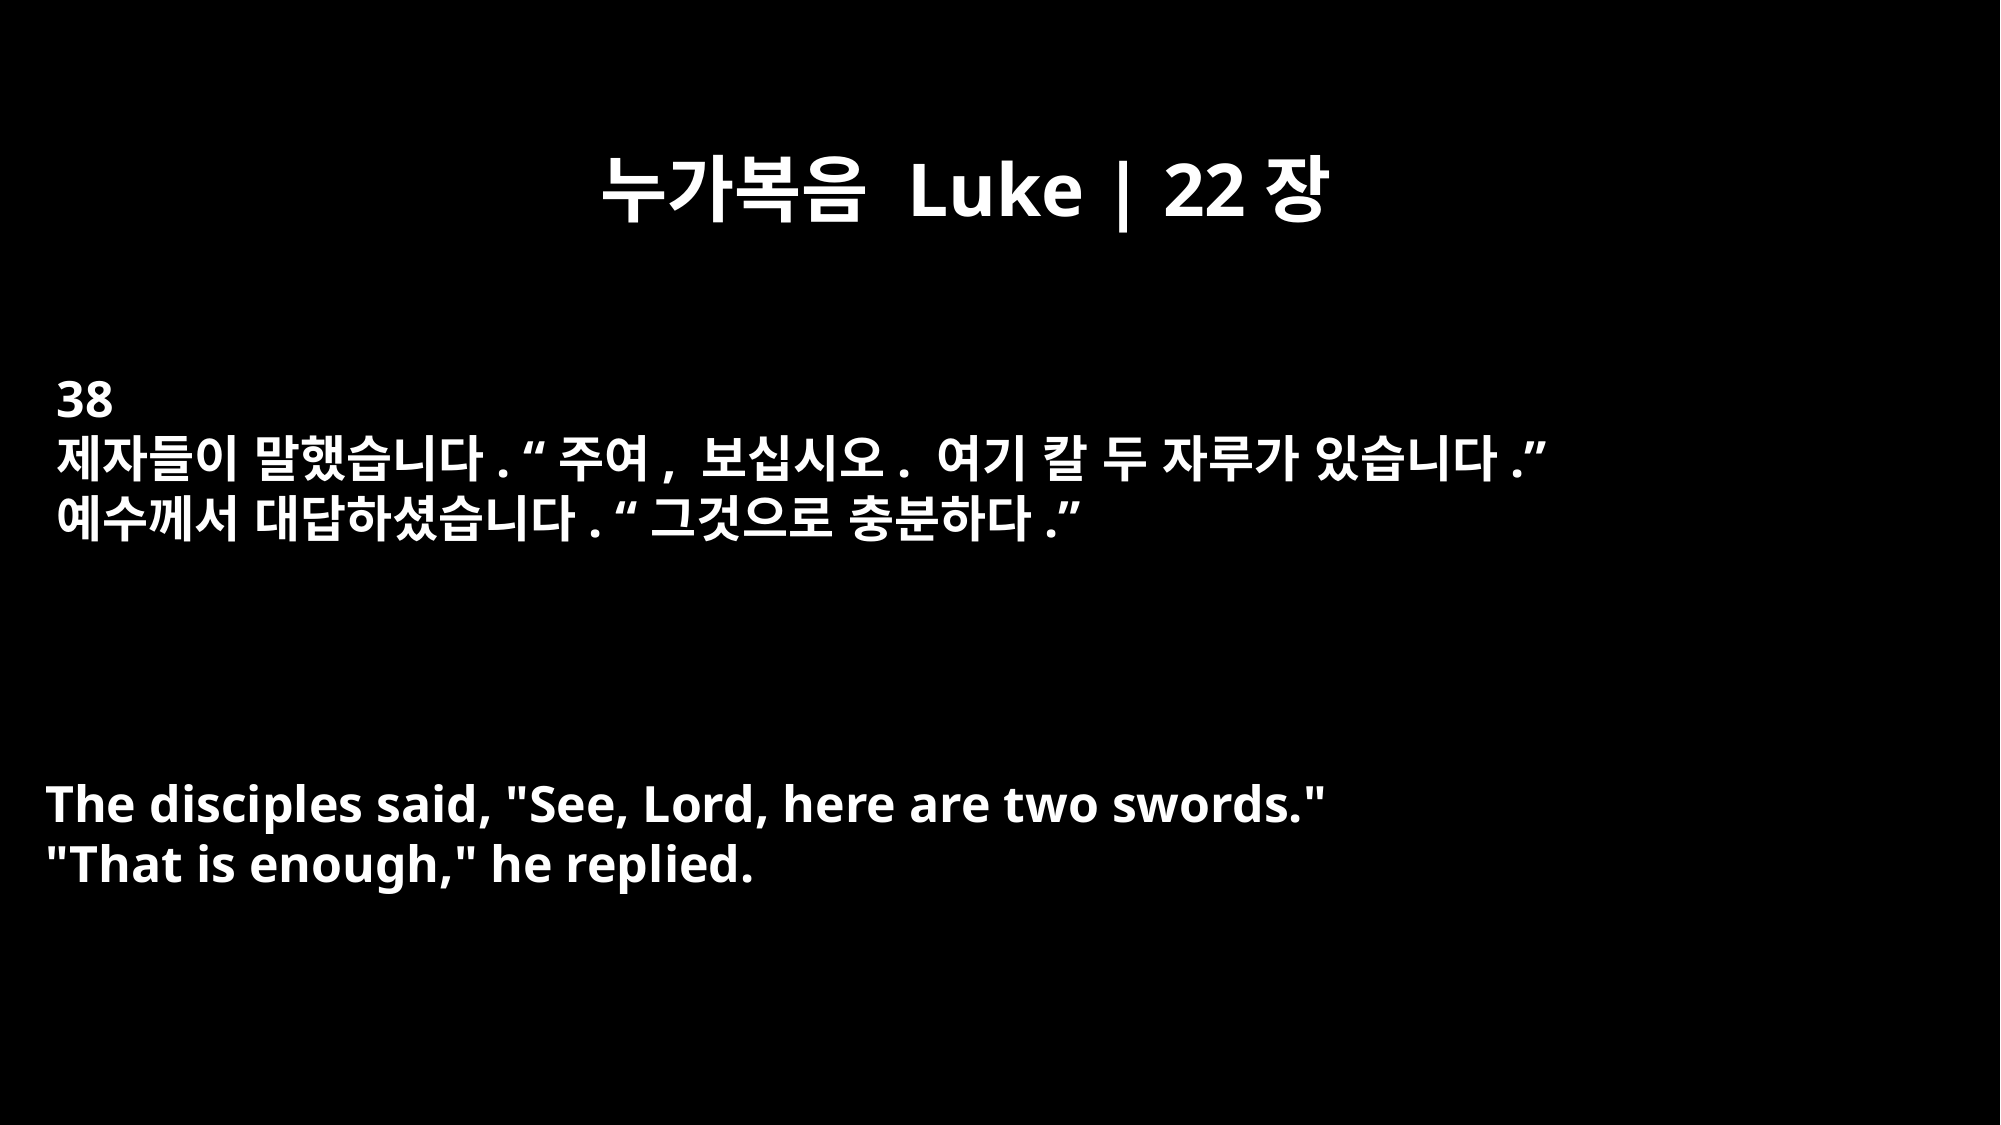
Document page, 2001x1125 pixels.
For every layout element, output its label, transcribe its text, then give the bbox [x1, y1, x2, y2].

text_box The disciples said, "See, Lord, here are two swords." "That is enough," he replied. [30, 764, 1355, 900]
text_box 38 제자들이 말했습니다. “주여, 보십시오. 여기 칼 두 자루가 있습니다.” 예수께서 대답하셨습니다. “그것으로 충분하다.” [42, 359, 1575, 555]
text_box 누가복음 Luke | 22장 [585, 136, 1347, 239]
